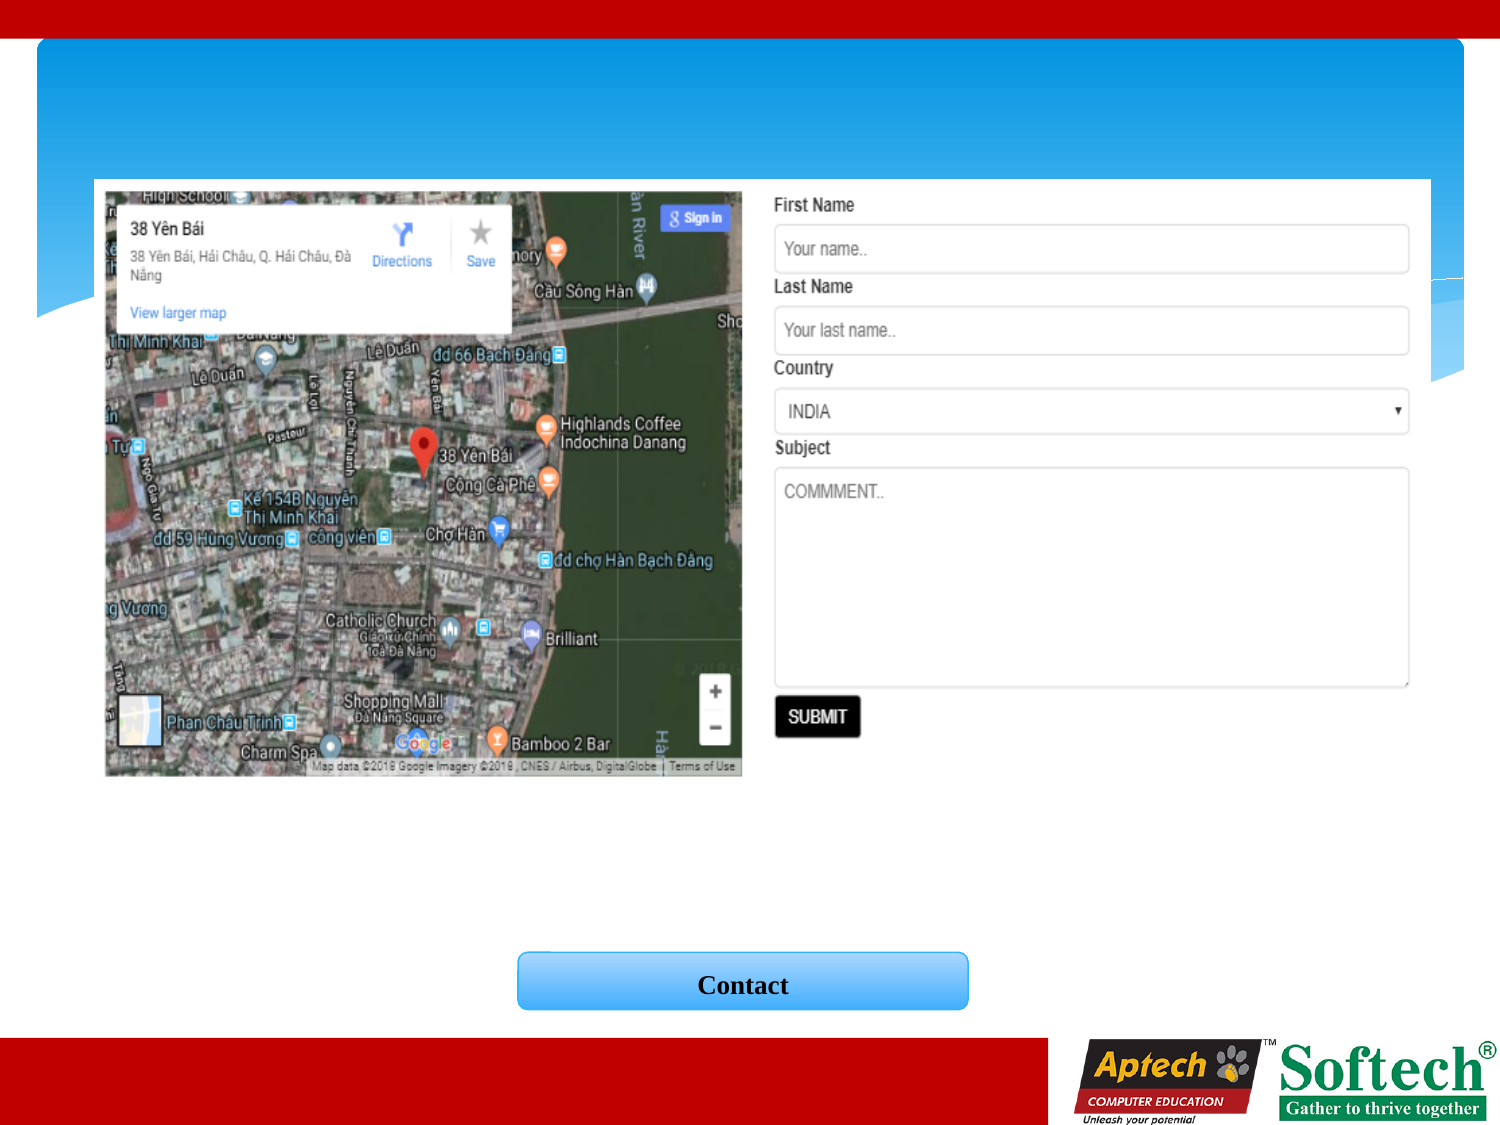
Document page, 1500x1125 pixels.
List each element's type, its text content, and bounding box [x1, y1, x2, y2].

text_box Contact [517, 951, 969, 1011]
picture [1072, 1037, 1500, 1125]
picture [94, 179, 1431, 827]
